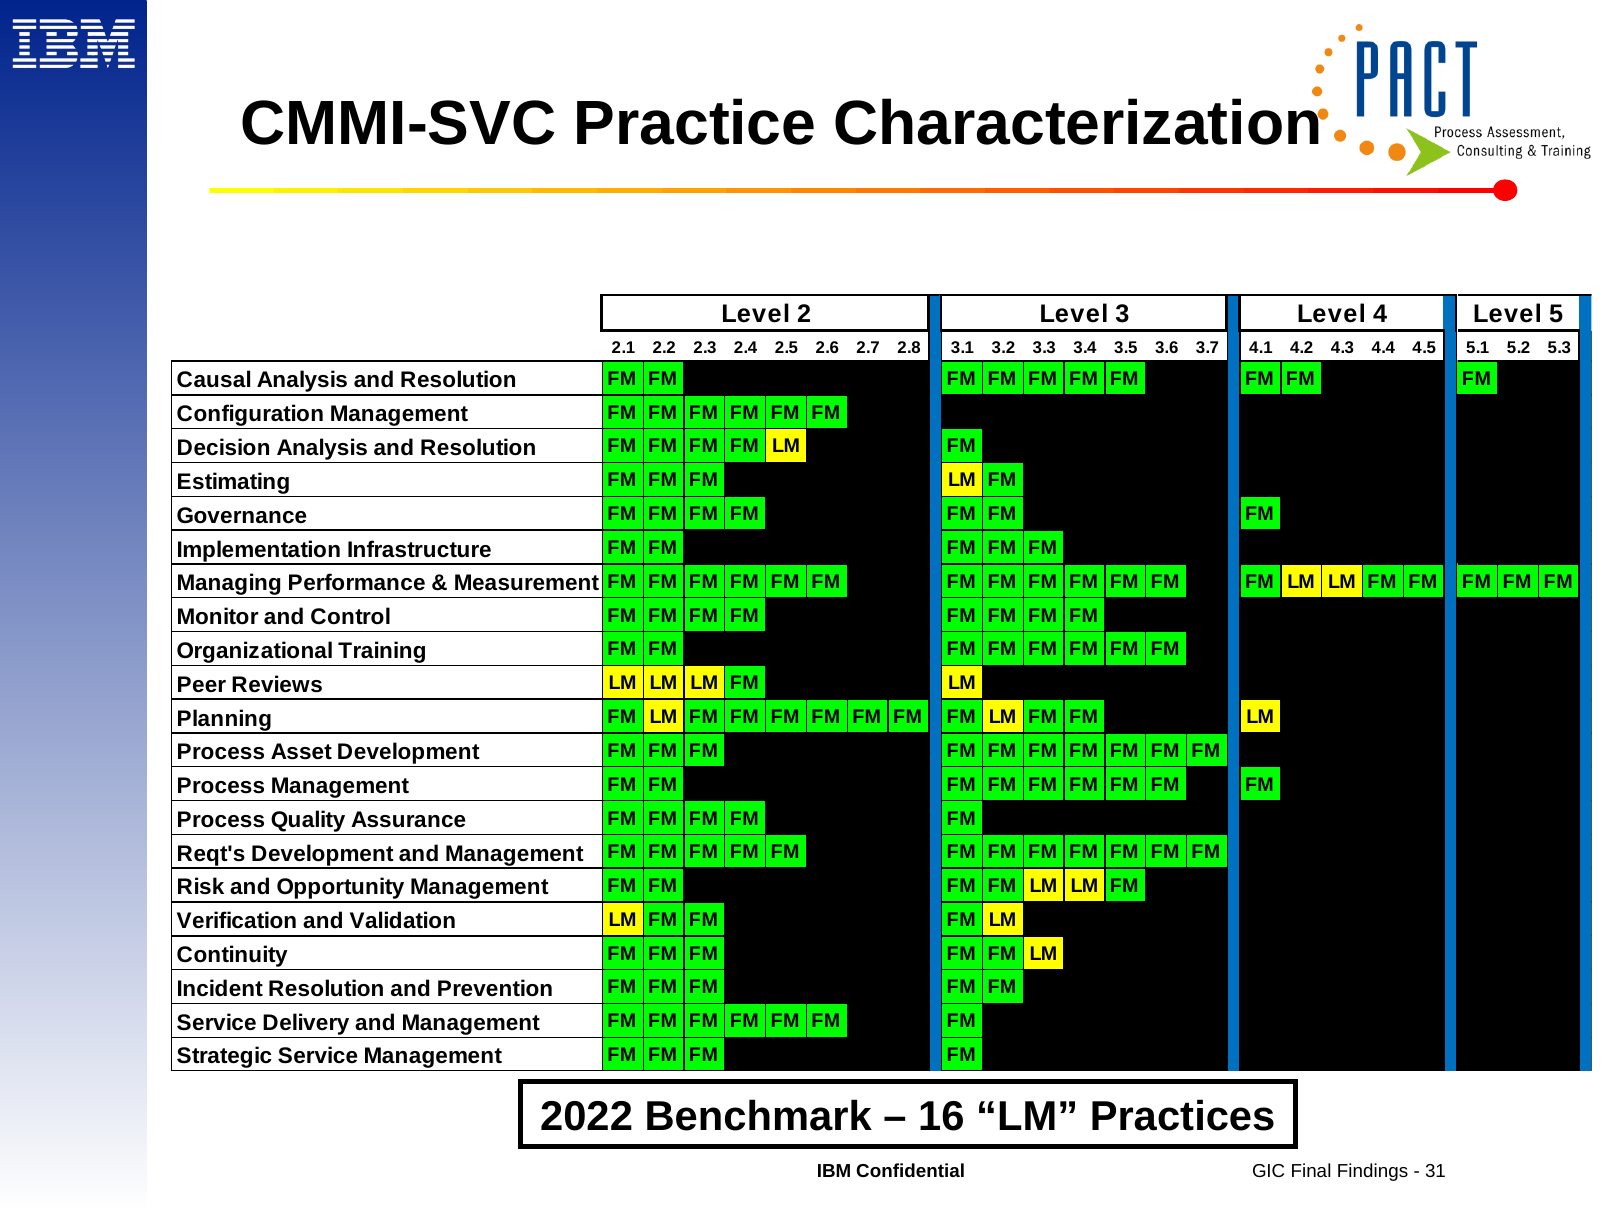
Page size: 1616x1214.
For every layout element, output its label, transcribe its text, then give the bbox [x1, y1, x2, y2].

text_box 2022 Benchmark – 16 “LM” Practices [520, 1081, 1296, 1147]
title CMMI-SVC Practice Characterization [240, 87, 1470, 159]
picture [1312, 24, 1591, 176]
picture [170, 293, 1593, 1073]
picture [2, 1, 141, 81]
